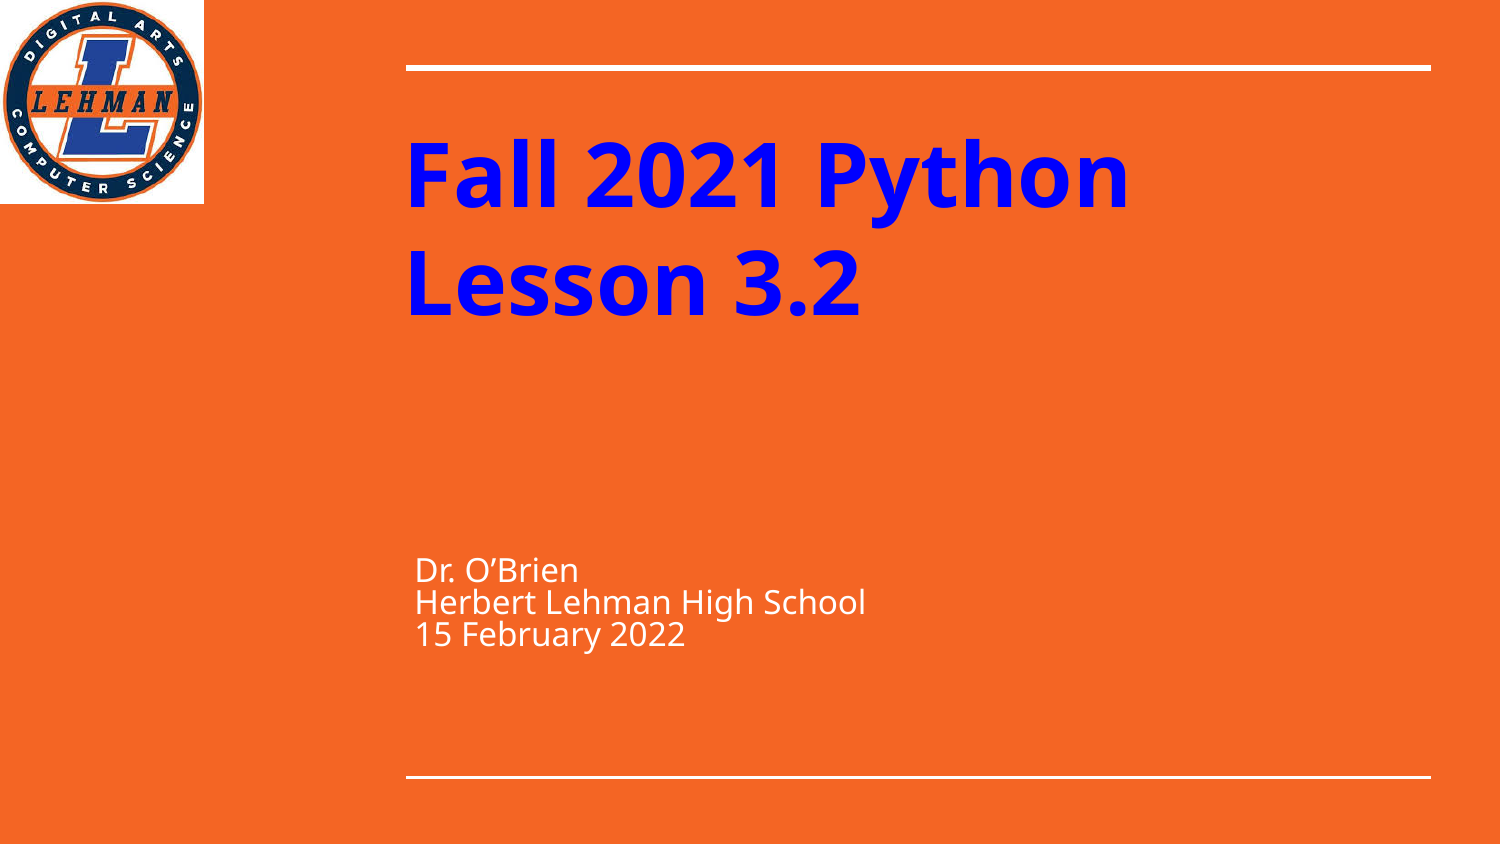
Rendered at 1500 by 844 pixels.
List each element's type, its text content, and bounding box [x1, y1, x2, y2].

subtitle Dr. O’Brien Herbert Lehman High School 15 February 2022 [398, 463, 1439, 669]
title Fall 2021 Python Lesson 3.2 [388, 102, 1429, 357]
picture [0, 0, 204, 204]
